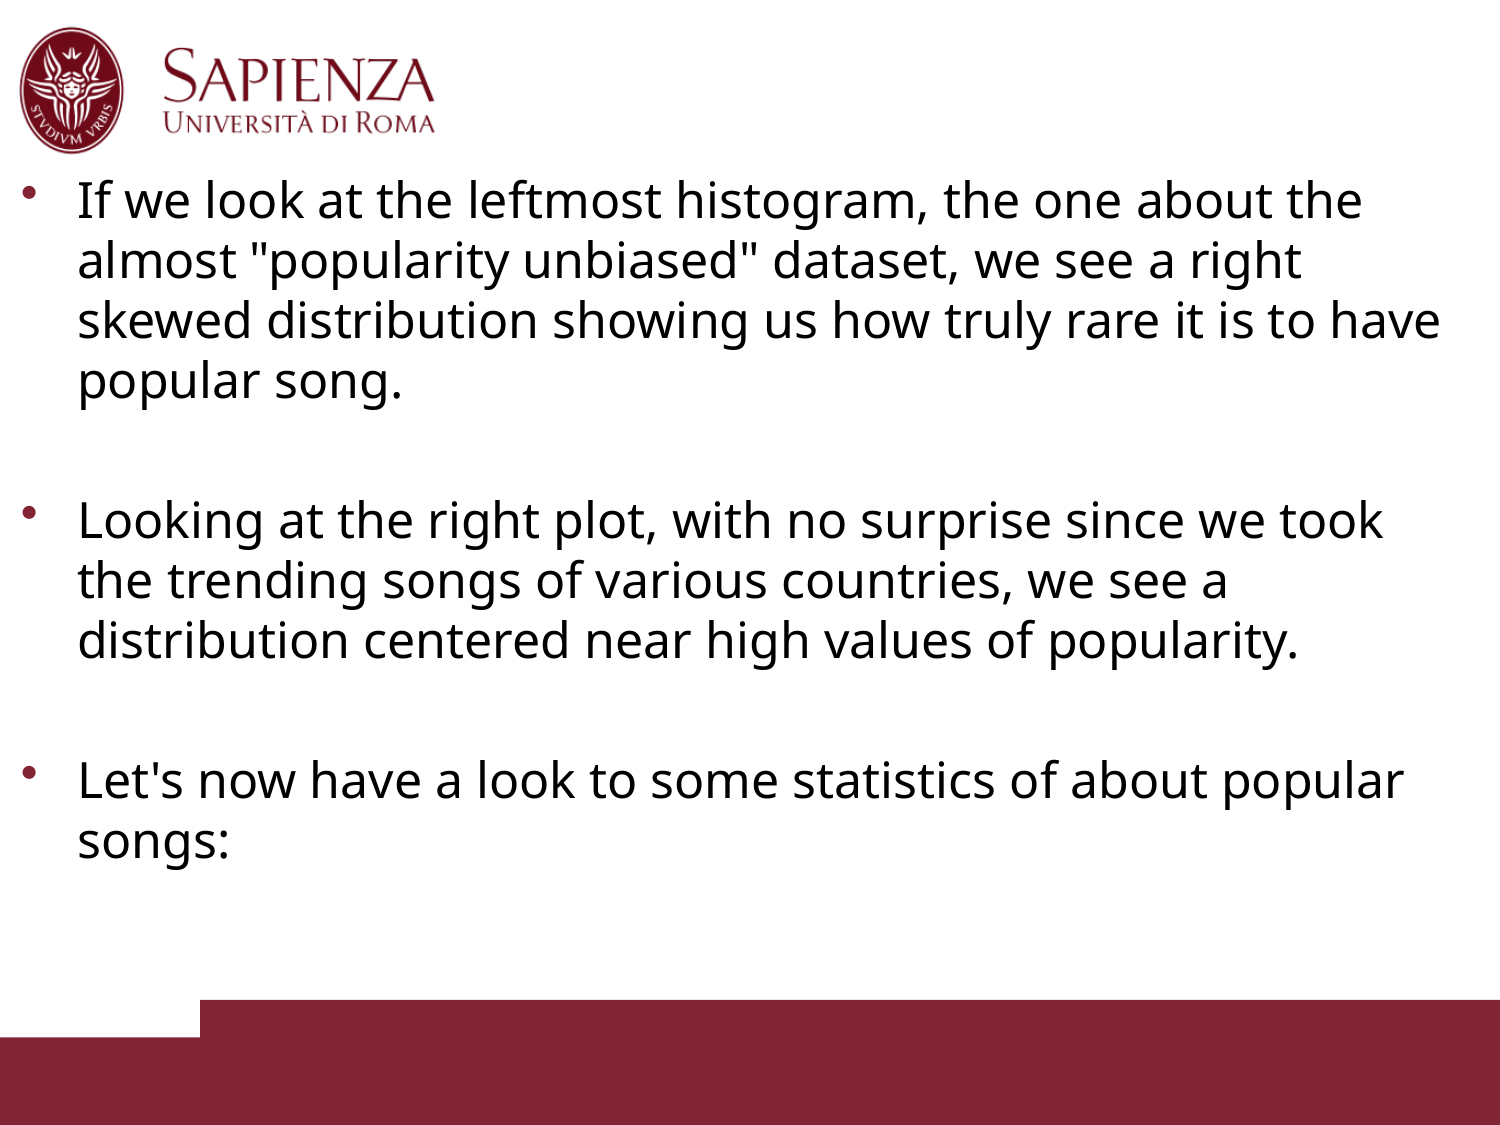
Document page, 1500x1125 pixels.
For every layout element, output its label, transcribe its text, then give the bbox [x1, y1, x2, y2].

list If we look at the leftmost histogram, the one about the almost "popularity unbiased" dataset, we see a right skewed distribution showing us how truly rare it is to have popular song. Looking at the right plot, with no surprise since we took the trending songs of various countries, we see a distribution centered near high values of popularity. Let's now have a look to some statistics of about popular songs: [5, 160, 1483, 963]
